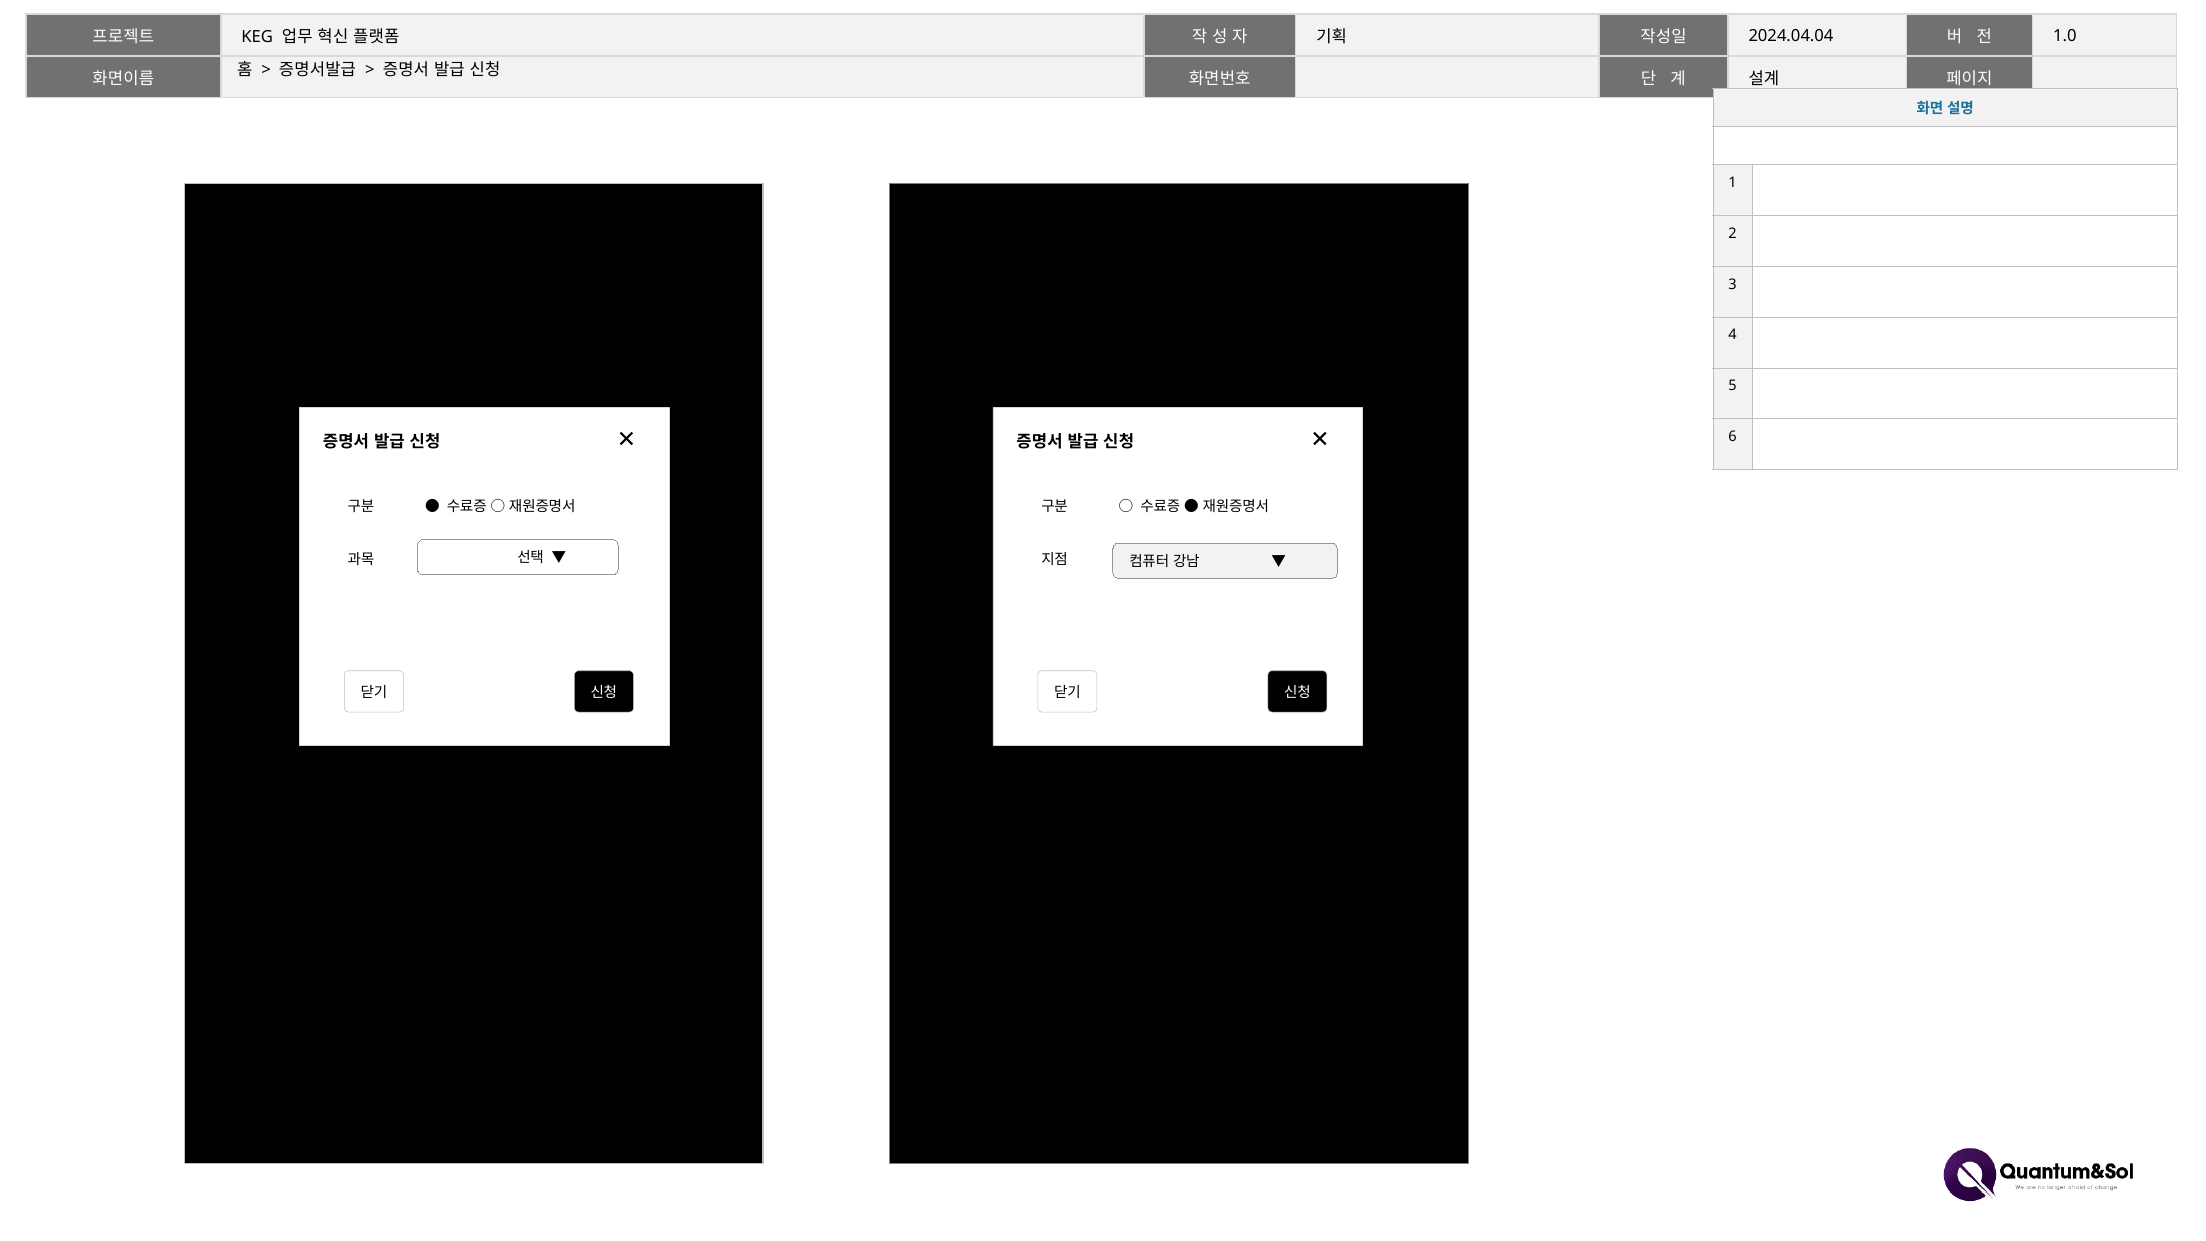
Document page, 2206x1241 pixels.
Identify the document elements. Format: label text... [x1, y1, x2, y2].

table_cell [1753, 165, 2177, 215]
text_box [1313, 432, 1326, 445]
table_cell 1 [1714, 165, 1752, 215]
title 홈 > 증명서발급 > 증명서 발급 신청 [220, 56, 799, 81]
text_box 증명서 발급 신청 [992, 407, 1363, 746]
table_cell [1753, 318, 2177, 368]
text_box 선택 ▼ [417, 539, 619, 575]
table_cell 5 [1714, 369, 1752, 418]
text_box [620, 432, 633, 445]
text_box 신청 [1267, 670, 1327, 713]
text_box 신청 [574, 670, 634, 713]
text_box 증명서 발급 신청 [299, 407, 669, 746]
table_cell [1714, 127, 2177, 164]
picture [1941, 1146, 2137, 1202]
text_box 닫기 [1037, 670, 1097, 713]
text_box 컴퓨터 강남 ▼ [1112, 543, 1338, 579]
text_box ○ 수료증 ● 재원증명서 [1103, 489, 1284, 522]
table_cell 6 [1714, 419, 1752, 469]
table_cell 3 [1714, 267, 1752, 317]
table_cell [1753, 419, 2177, 469]
table_cell 4 [1714, 318, 1752, 368]
text_box 닫기 [344, 670, 404, 713]
text_box ● 수료증 ○ 재원증명서 [410, 489, 591, 522]
table_cell [1753, 216, 2177, 266]
table_header 화면 설명 [1714, 89, 2177, 126]
text_box 구분 지점 [1026, 489, 1083, 575]
table_cell [1753, 369, 2177, 418]
text_box 구분 과목 [332, 489, 389, 575]
table_cell [1753, 267, 2177, 317]
table_cell 2 [1714, 216, 1752, 266]
